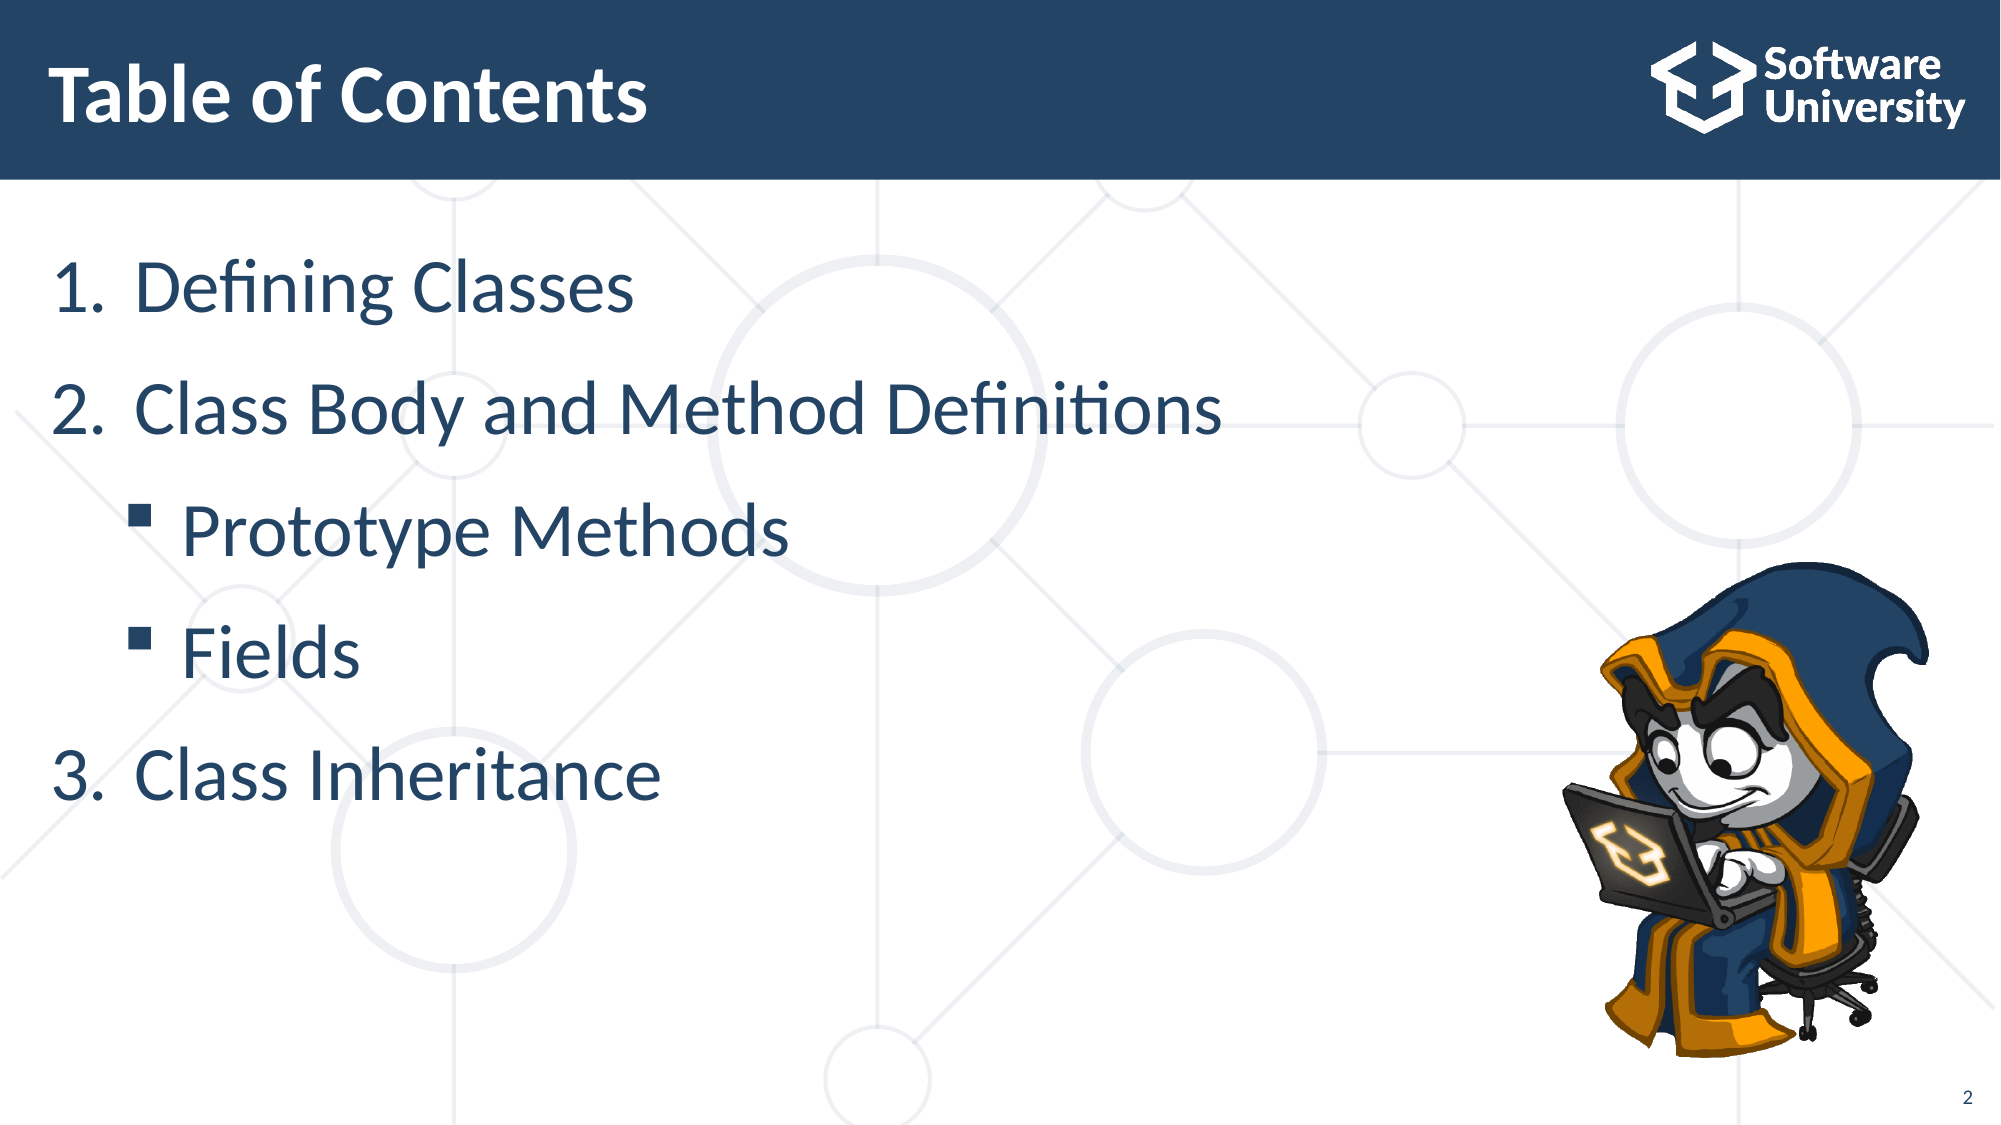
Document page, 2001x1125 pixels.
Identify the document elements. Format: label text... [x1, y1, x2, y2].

picture [1651, 41, 1966, 134]
list Defining Classes Class Body and Method Definitions Prototype Methods Fields Class Inheritance [32, 224, 1517, 1080]
title Table of Contents [31, 16, 1625, 162]
slide_number 2 [1927, 1067, 1989, 1117]
picture [1561, 559, 1931, 1059]
